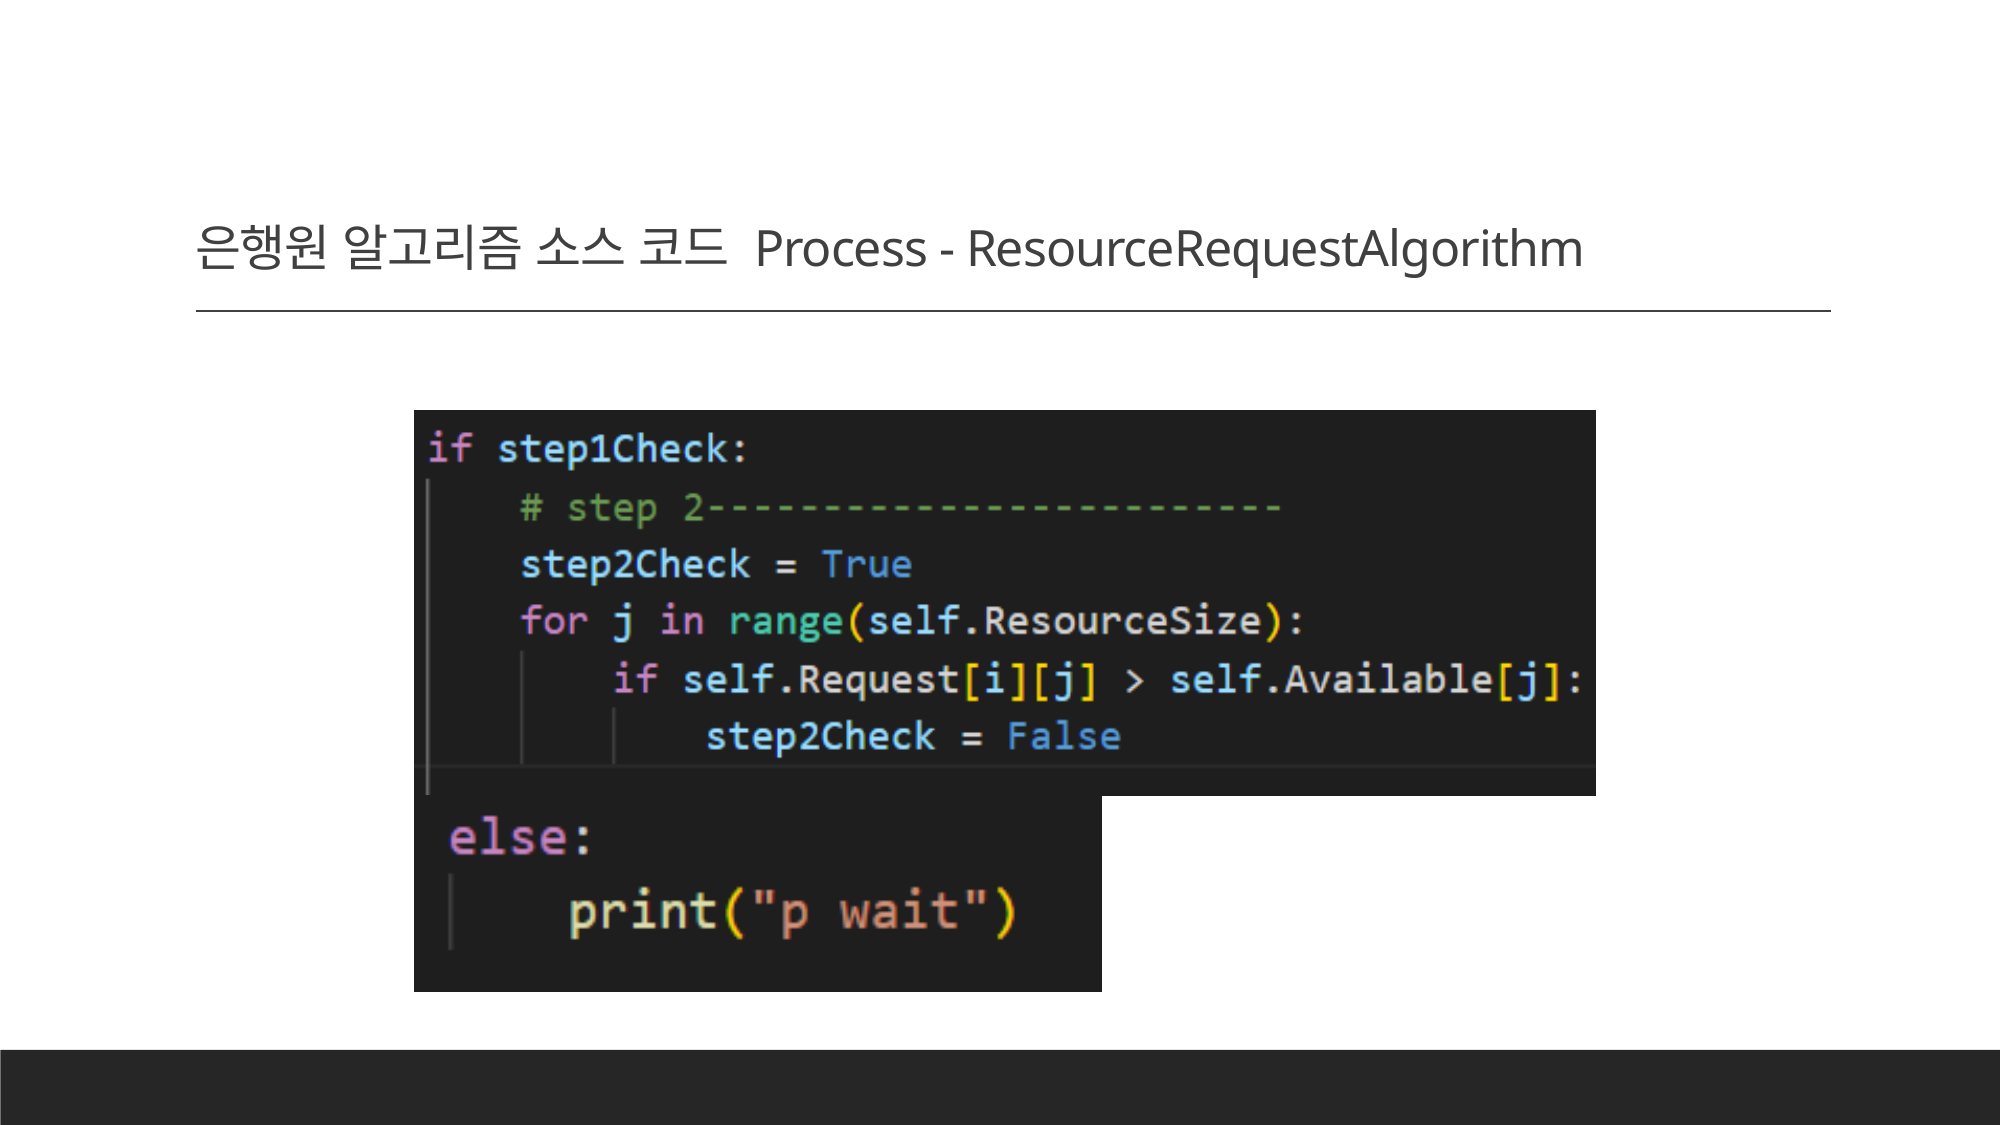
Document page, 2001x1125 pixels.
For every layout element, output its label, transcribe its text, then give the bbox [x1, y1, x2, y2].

picture [413, 795, 1103, 992]
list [413, 410, 1597, 797]
title 은행원 알고리즘 소스 코드 Process - ResourceRequestAlgorithm [180, 47, 1830, 285]
